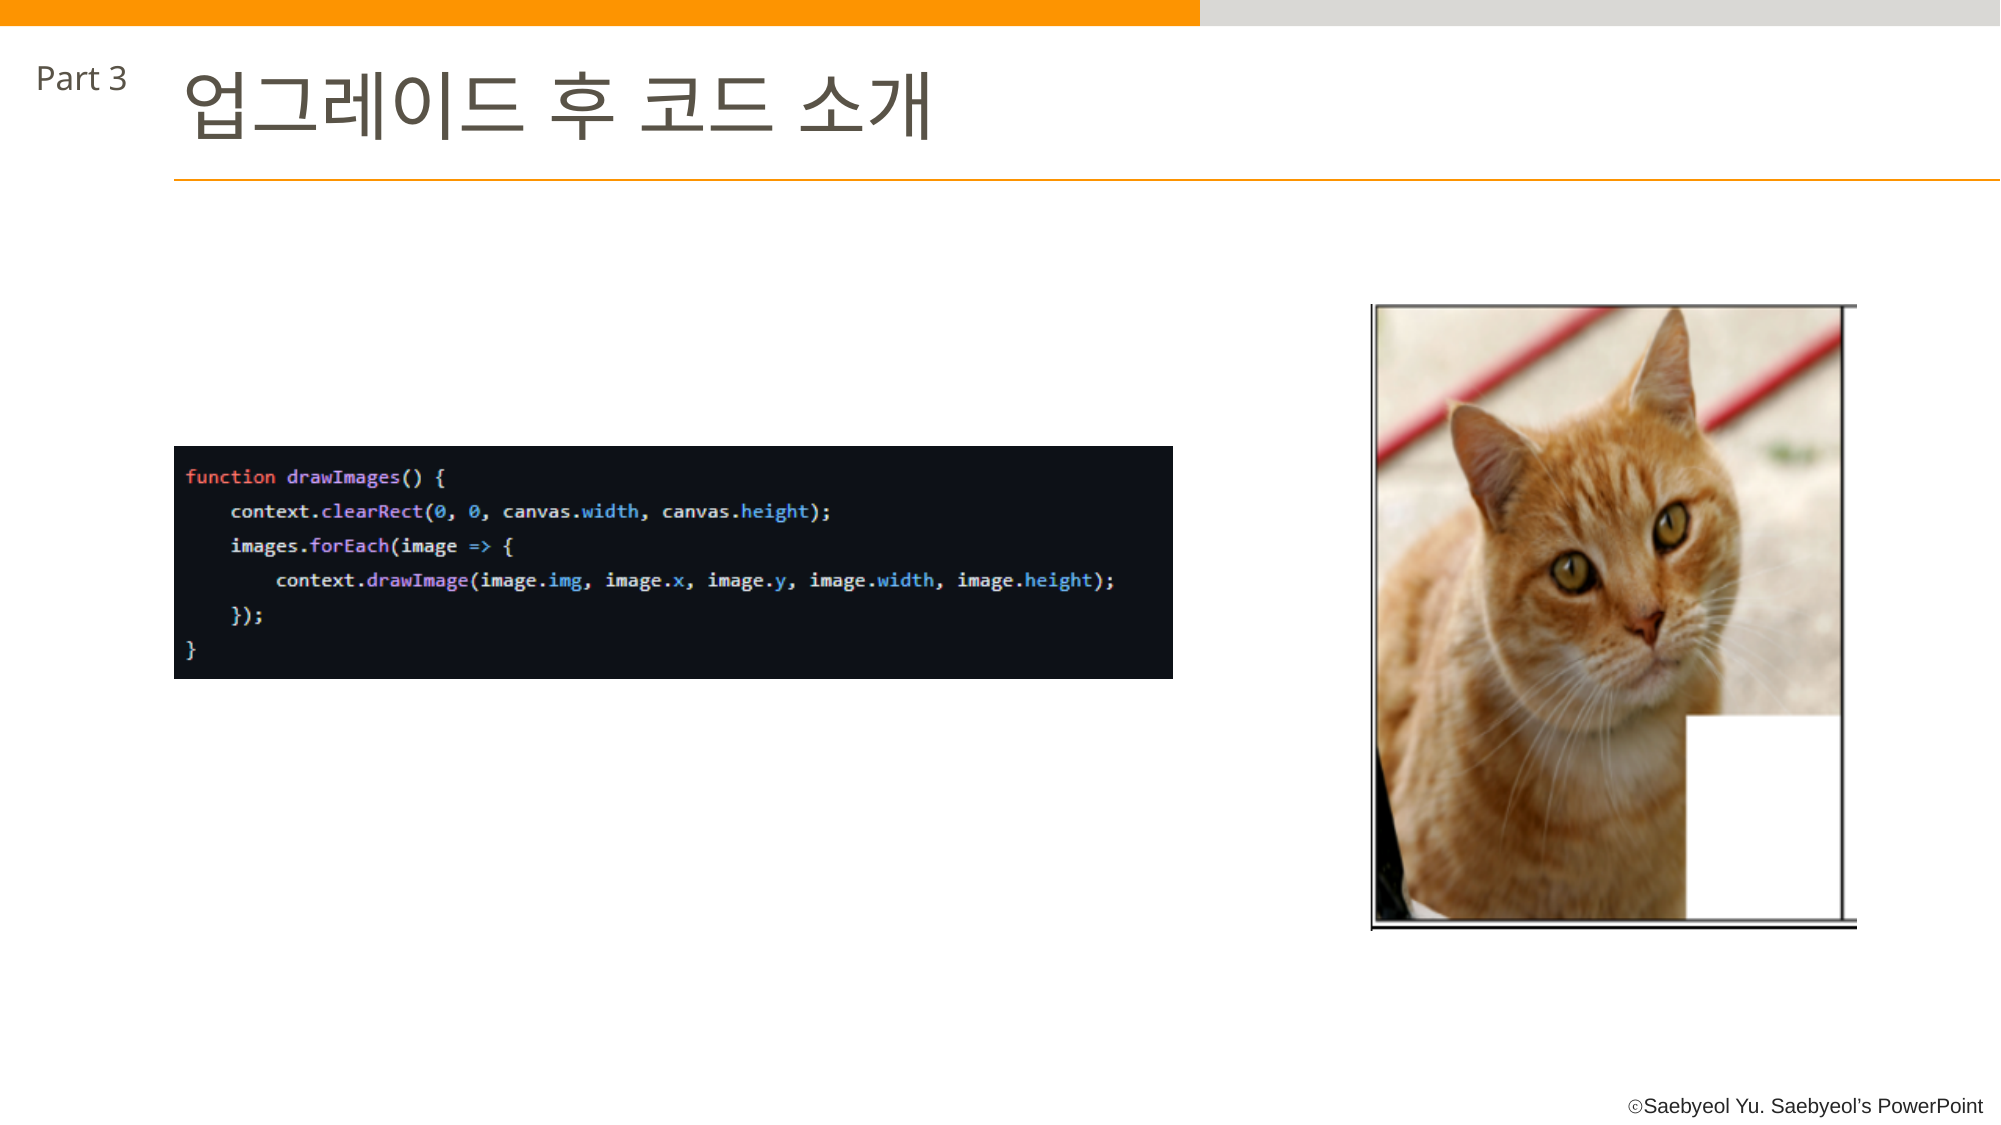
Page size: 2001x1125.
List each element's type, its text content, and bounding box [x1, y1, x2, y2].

text_box [399, 0, 799, 27]
picture [1368, 304, 1857, 931]
text_box [1201, 0, 1599, 27]
text_box 업그레이드 후 코드 소개 [168, 52, 951, 158]
text_box [799, 0, 1201, 27]
text_box [1599, 0, 2000, 27]
text_box [0, 0, 399, 27]
picture [174, 446, 1173, 679]
text_box Part 3 [20, 49, 143, 105]
